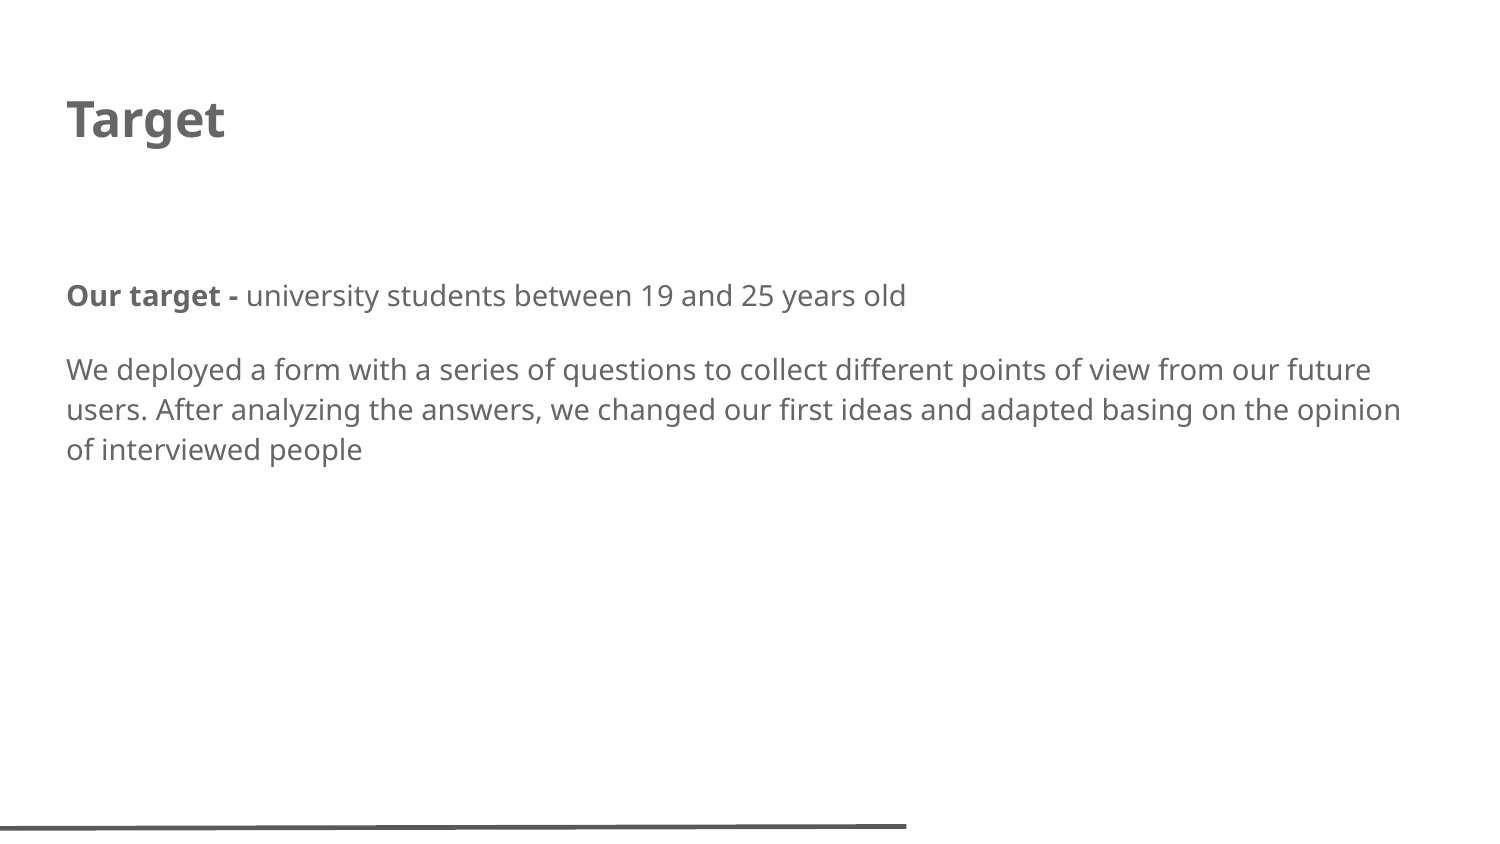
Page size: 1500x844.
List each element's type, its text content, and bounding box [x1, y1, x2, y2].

list Our target - university students between 19 and 25 years old We deployed a form with a series of questions to collect different points of view from our future users. After analyzing the answers, we changed our first ideas and adapted basing on the opinion of interviewed people [51, 189, 1449, 750]
title Target [51, 72, 1449, 167]
